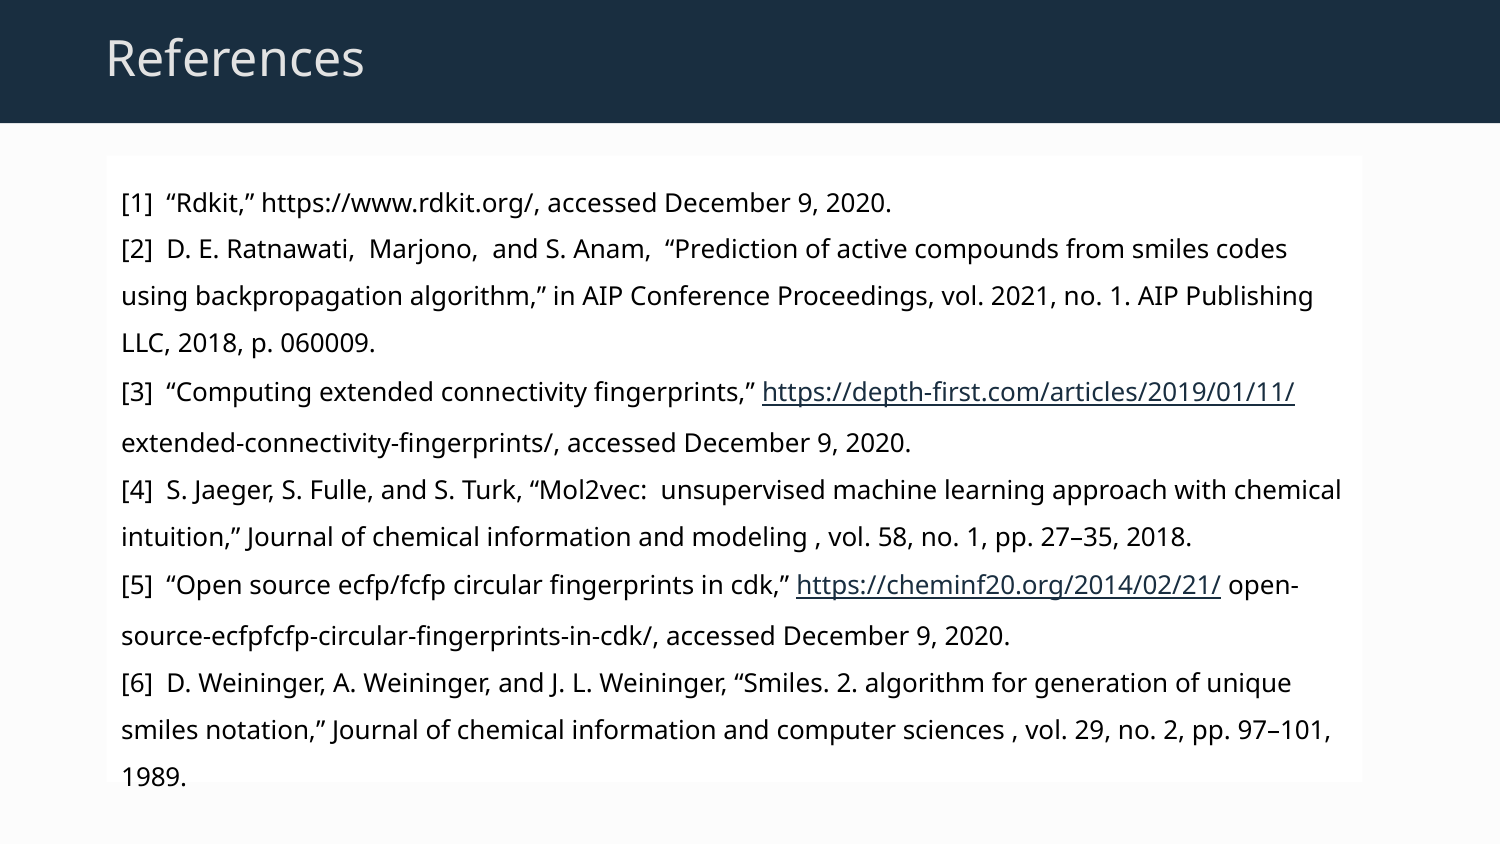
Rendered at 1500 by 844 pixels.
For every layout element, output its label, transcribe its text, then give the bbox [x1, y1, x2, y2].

text_box [1] “Rdkit,” https://www.rdkit.org/, accessed December 9, 2020. [2] D. E. Ratnawati, Marjono, and S. Anam, “Prediction of active compounds from smiles codes using backpropagation algorithm,” in AIP Conference Proceedings, vol. 2021, no. 1. AIP Publishing LLC, 2018, p. 060009. [3] “Computing extended connectivity fingerprints,” https://depth-first.com/articles/2019/01/11/ extended-connectivity-fingerprints/, accessed December 9, 2020. [4] S. Jaeger, S. Fulle, and S. Turk, “Mol2vec: unsupervised machine learning approach with chemical intuition,” Journal of chemical information and modeling , vol. 58, no. 1, pp. 27–35, 2018. [5] “Open source ecfp/fcfp circular fingerprints in cdk,” https://cheminf20.org/2014/02/21/ open-source-ecfpfcfp-circular-fingerprints-in-cdk/, accessed December 9, 2020. [6] D. Weininger, A. Weininger, and J. L. Weininger, “Smiles. 2. algorithm for generation of unique smiles notation,” Journal of chemical information and computer sciences , vol. 29, no. 2, pp. 97–101, 1989. [106, 155, 1363, 782]
text_box References [0, 19, 472, 95]
